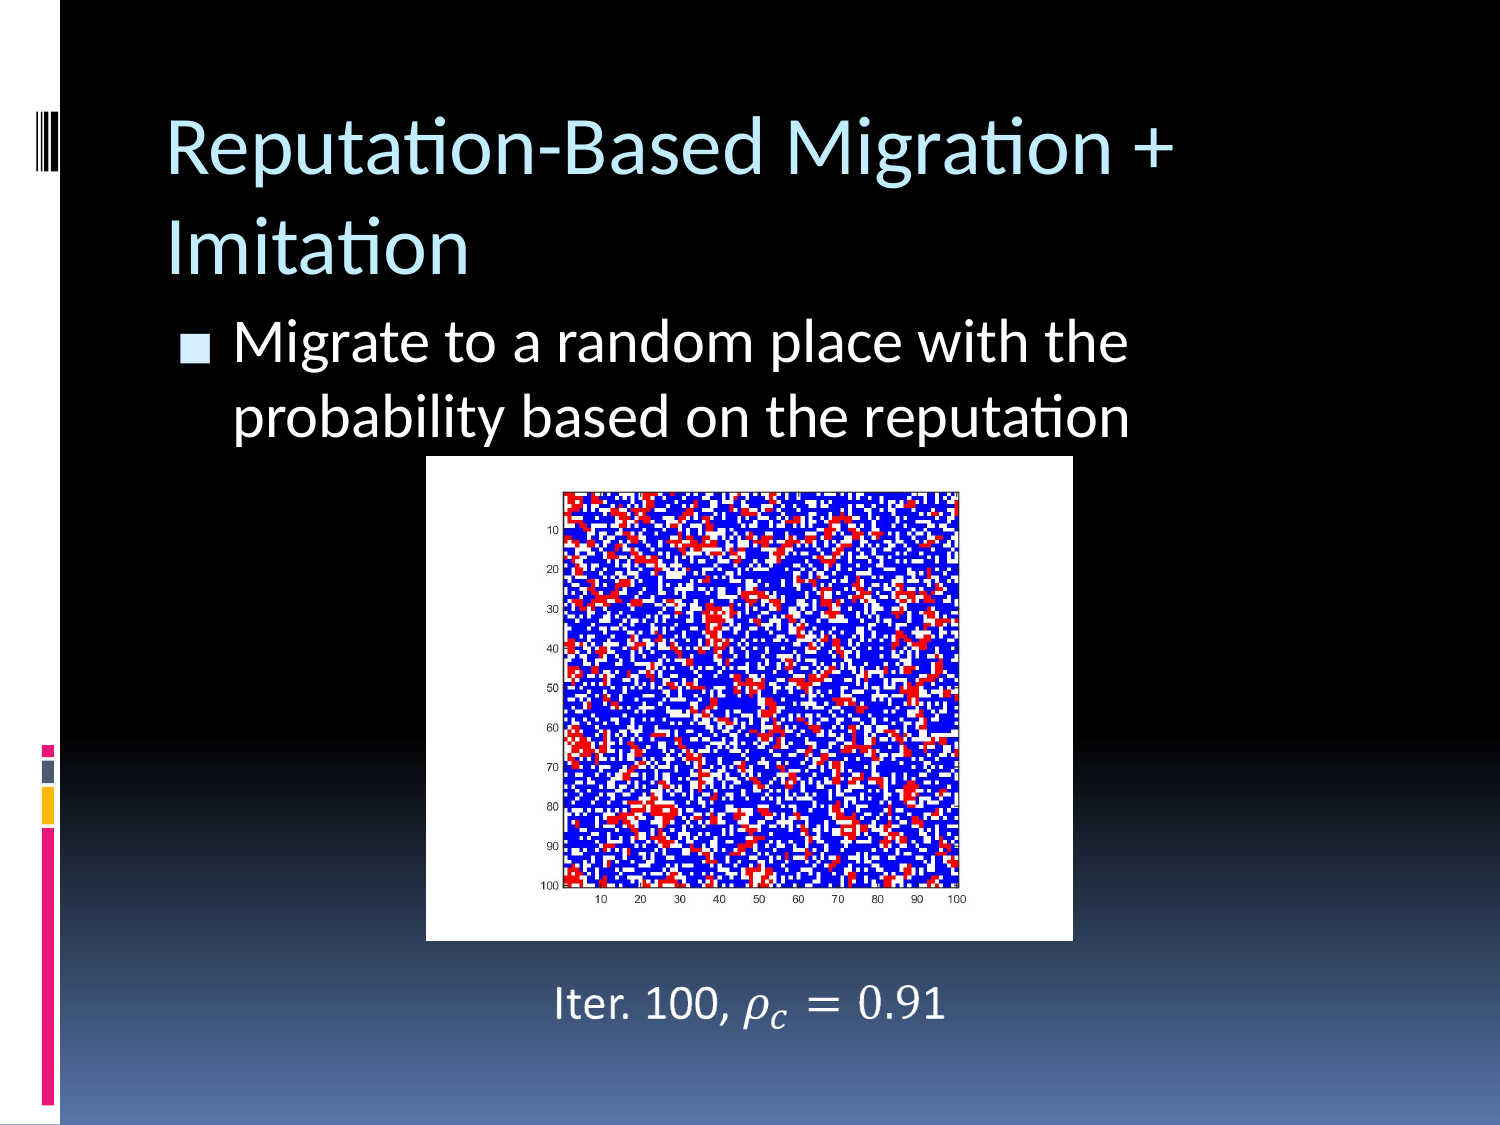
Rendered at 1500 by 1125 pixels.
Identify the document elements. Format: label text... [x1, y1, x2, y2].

picture [426, 456, 1073, 941]
text_box [525, 964, 975, 1040]
title Reputation-Based Migration + Imitation [150, 83, 1447, 234]
list Migrate to a random place with the probability based on the reputation [150, 292, 1425, 1043]
